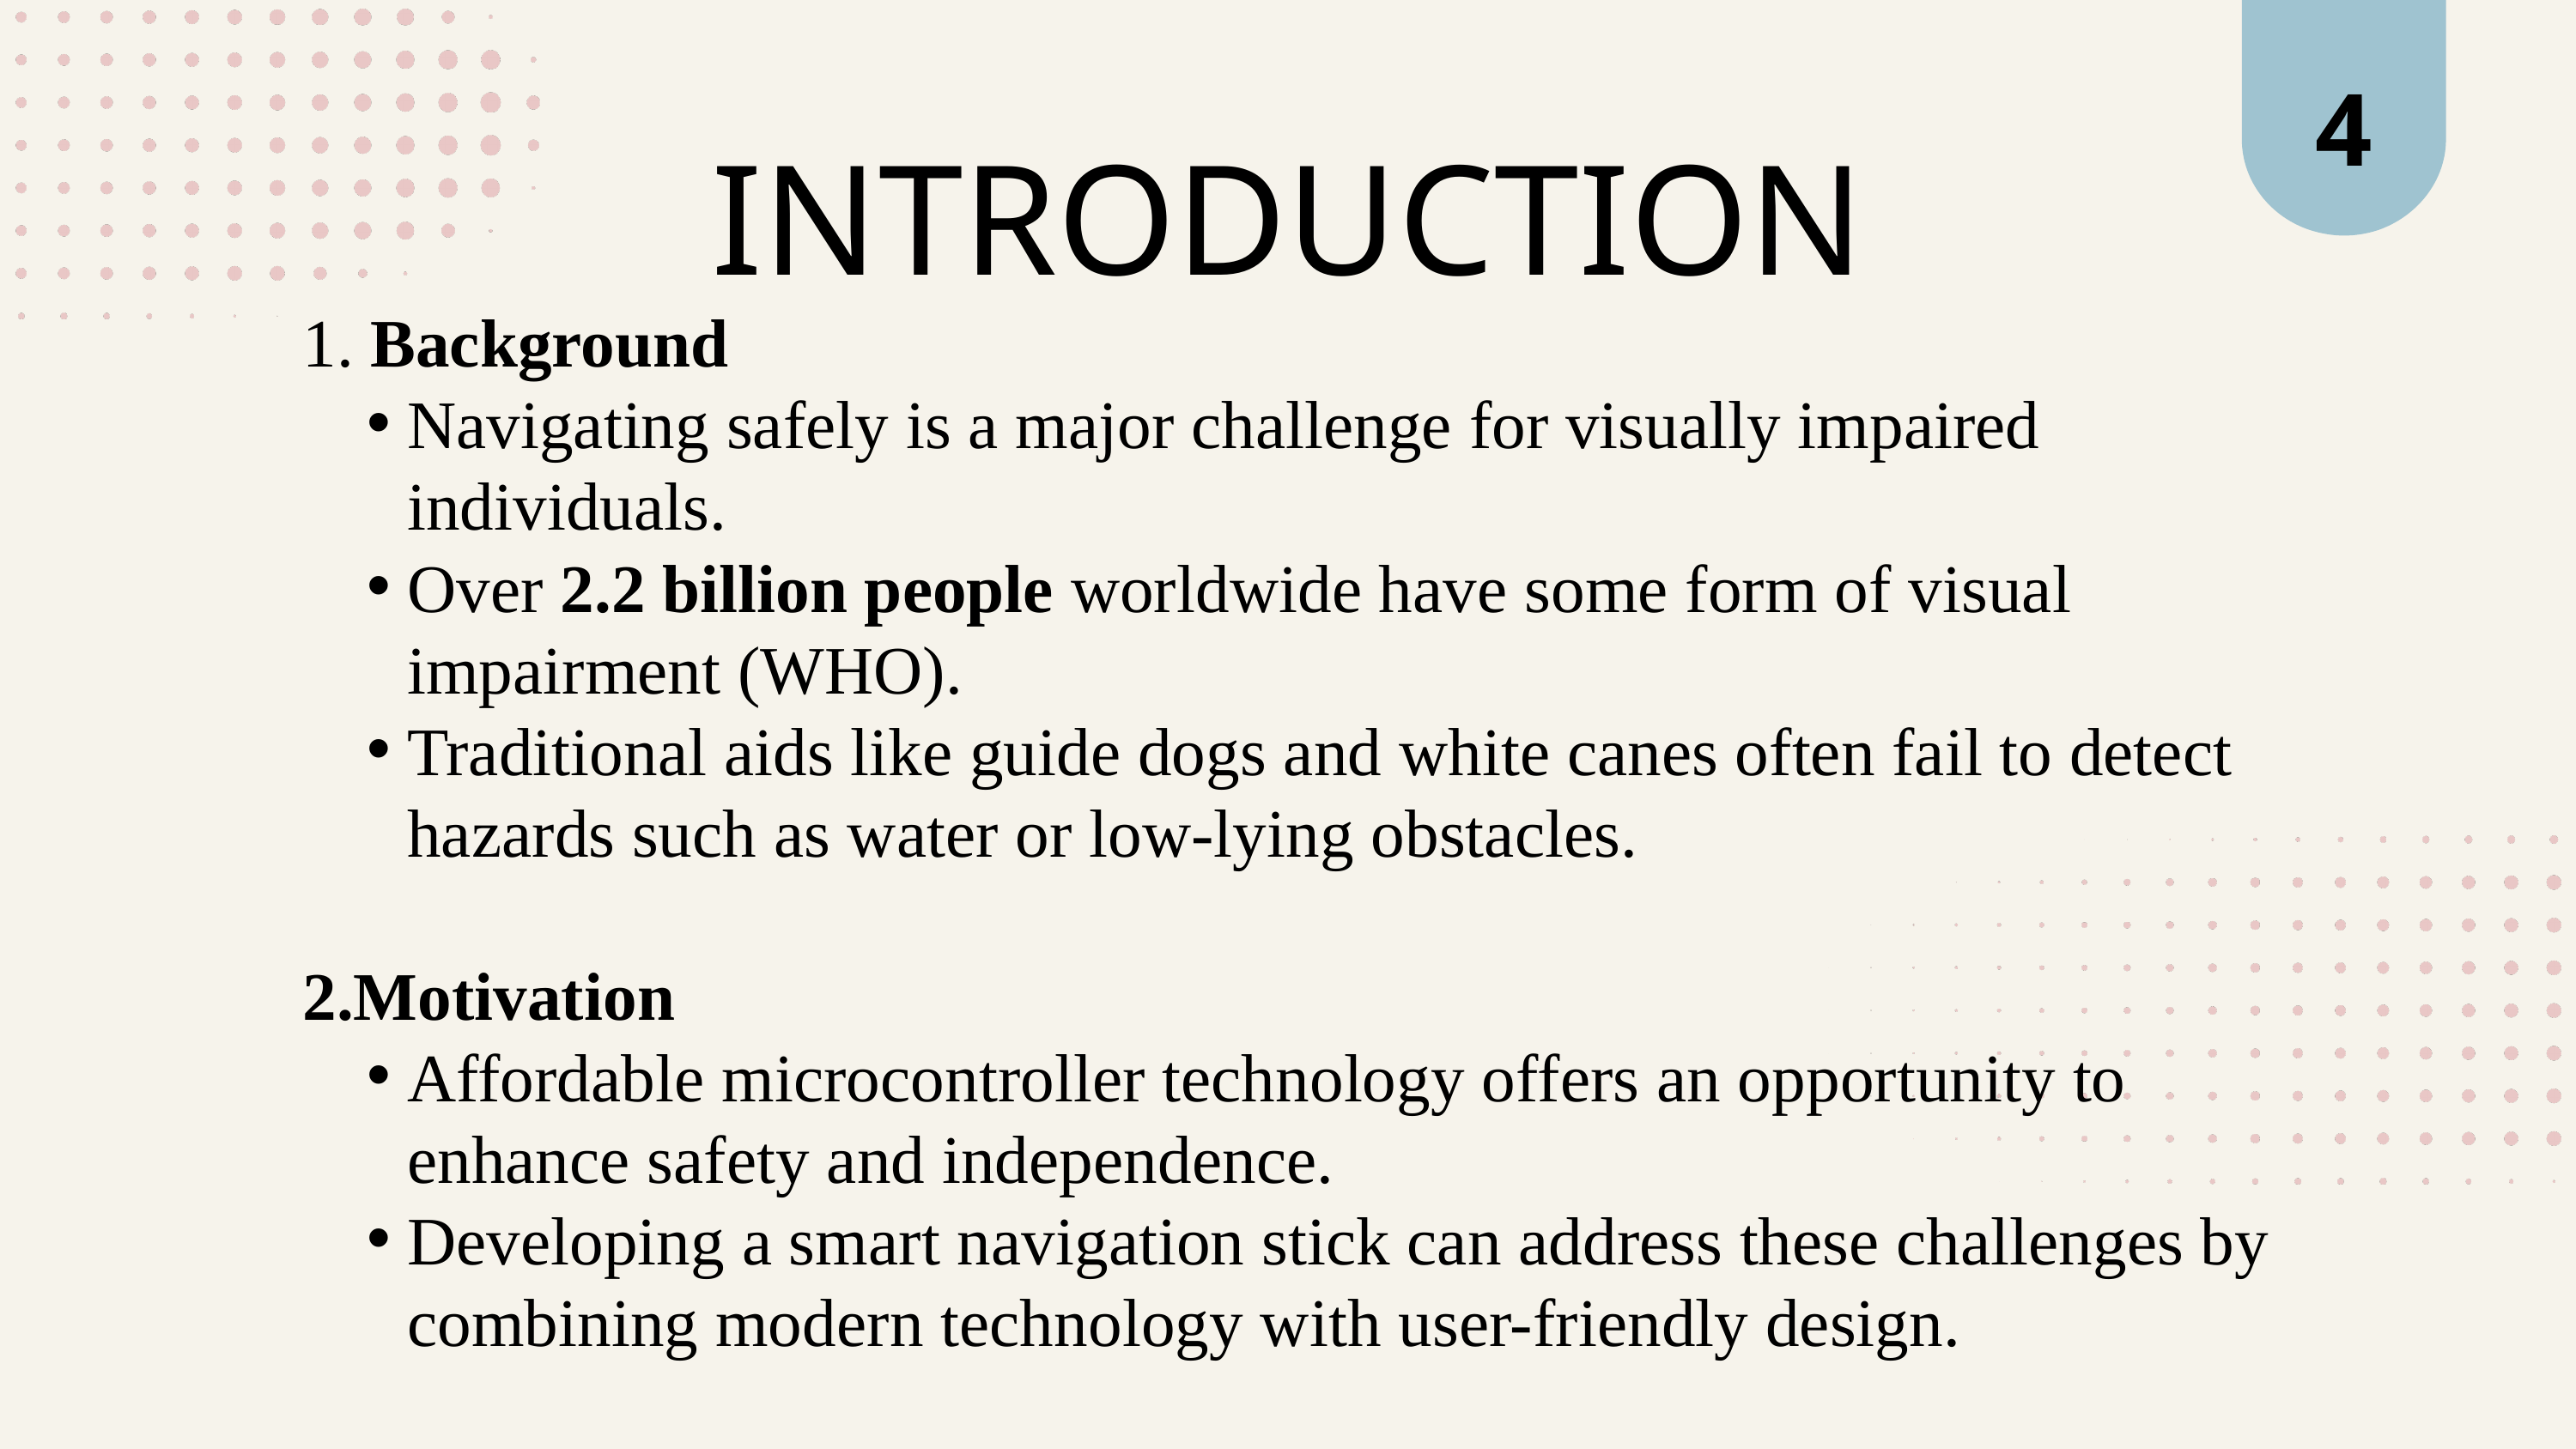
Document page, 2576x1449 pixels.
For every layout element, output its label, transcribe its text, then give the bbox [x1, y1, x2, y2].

text_box 1. Background Navigating safely is a major challenge for visually impaired individuals. Over 2.2 billion people worldwide have some form of visual impairment (WHO). Traditional aids like guide dogs and white canes often fail to detect hazards such as water or low-lying obstacles. 2.Motivation Affordable microcontroller technology offers an opportunity to enhance safety and independence. Developing a smart navigation stick can address these challenges by combining modern technology with user-friendly design. [289, 293, 2287, 1367]
text_box [2287, 835, 2576, 1185]
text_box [2233, 0, 2455, 236]
text_box INTRODUCTION [540, 92, 2216, 293]
text_box [0, 0, 540, 319]
